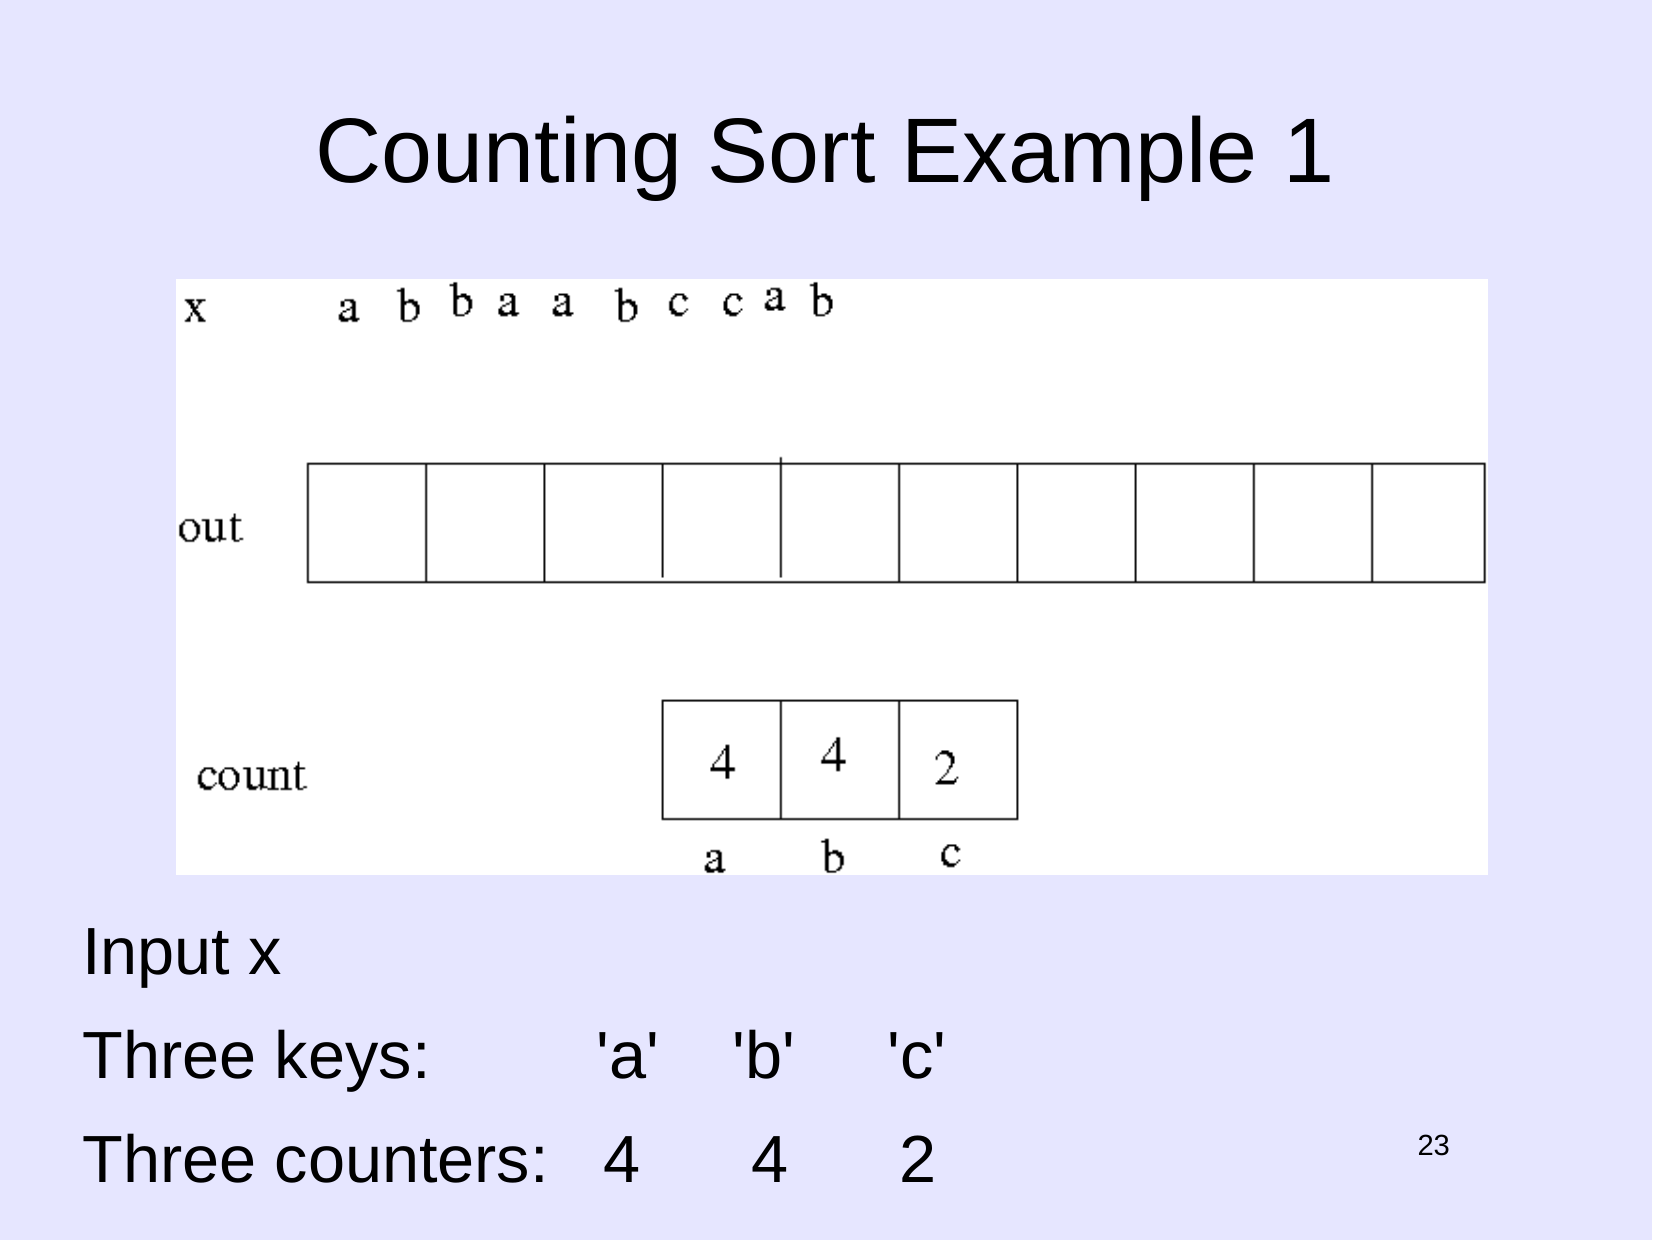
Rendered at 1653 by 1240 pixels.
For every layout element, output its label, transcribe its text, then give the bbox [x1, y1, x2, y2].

picture [176, 279, 1488, 875]
title Counting Sort Example 1 [82, 56, 1570, 248]
list Input x Three keys: 'a' 'b' 'c' Three counters: 4 4 2 [82, 914, 1570, 1202]
